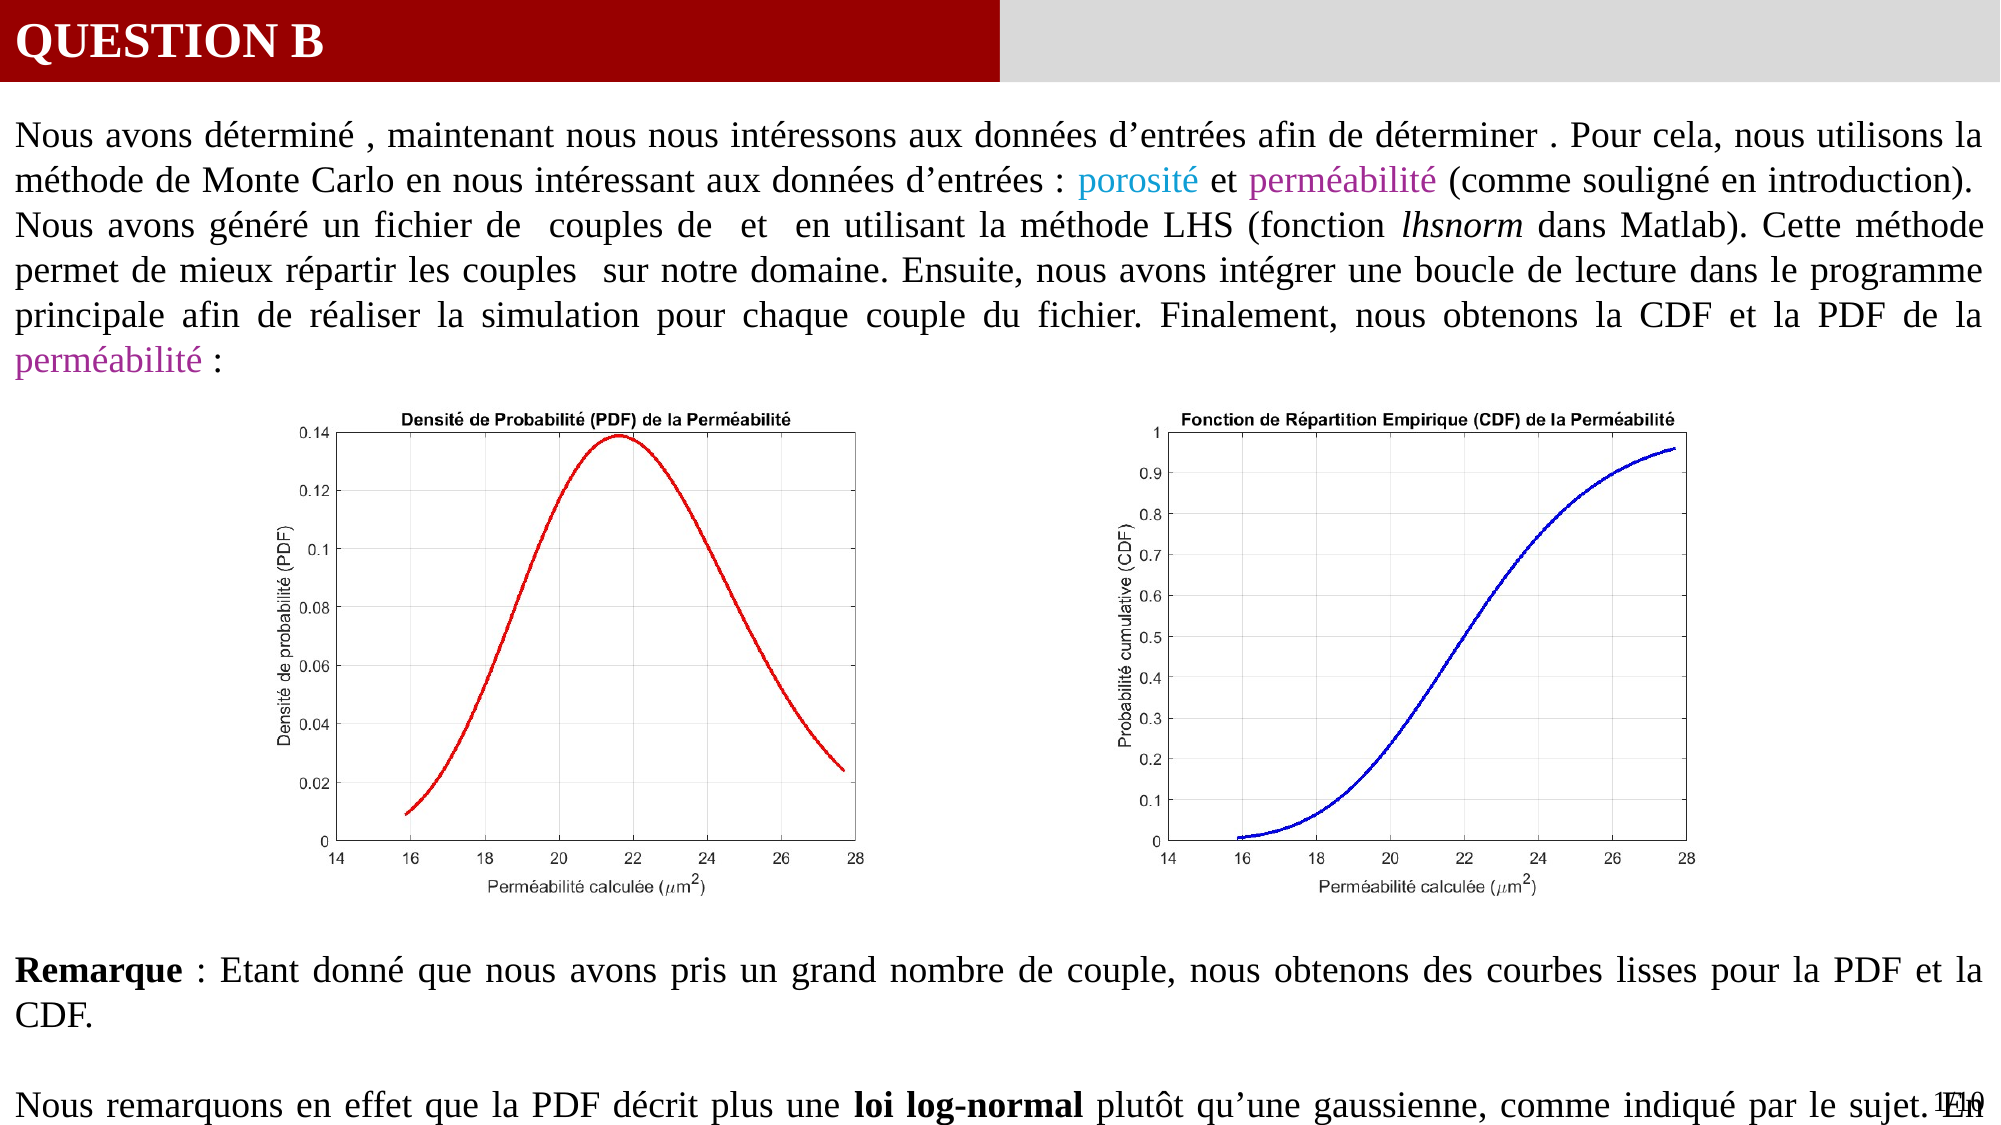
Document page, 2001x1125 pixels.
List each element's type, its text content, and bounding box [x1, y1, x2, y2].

text_box [998, 0, 2000, 84]
text_box Remarque : Etant donné que nous avons pris un grand nombre de couple, nous obtenons des courbes lisses pour la PDF et la CDF. Nous remarquons en effet que la PDF décrit plus une loi log-normal plutôt qu’une gaussienne, comme indiqué par le sujet. En effet, on note ici l’asymétrie de la courbe. [0, 937, 2000, 1125]
text_box QUESTION B [0, 0, 674, 75]
picture [249, 393, 919, 896]
text_box [0, 0, 998, 83]
picture [1081, 393, 1751, 896]
